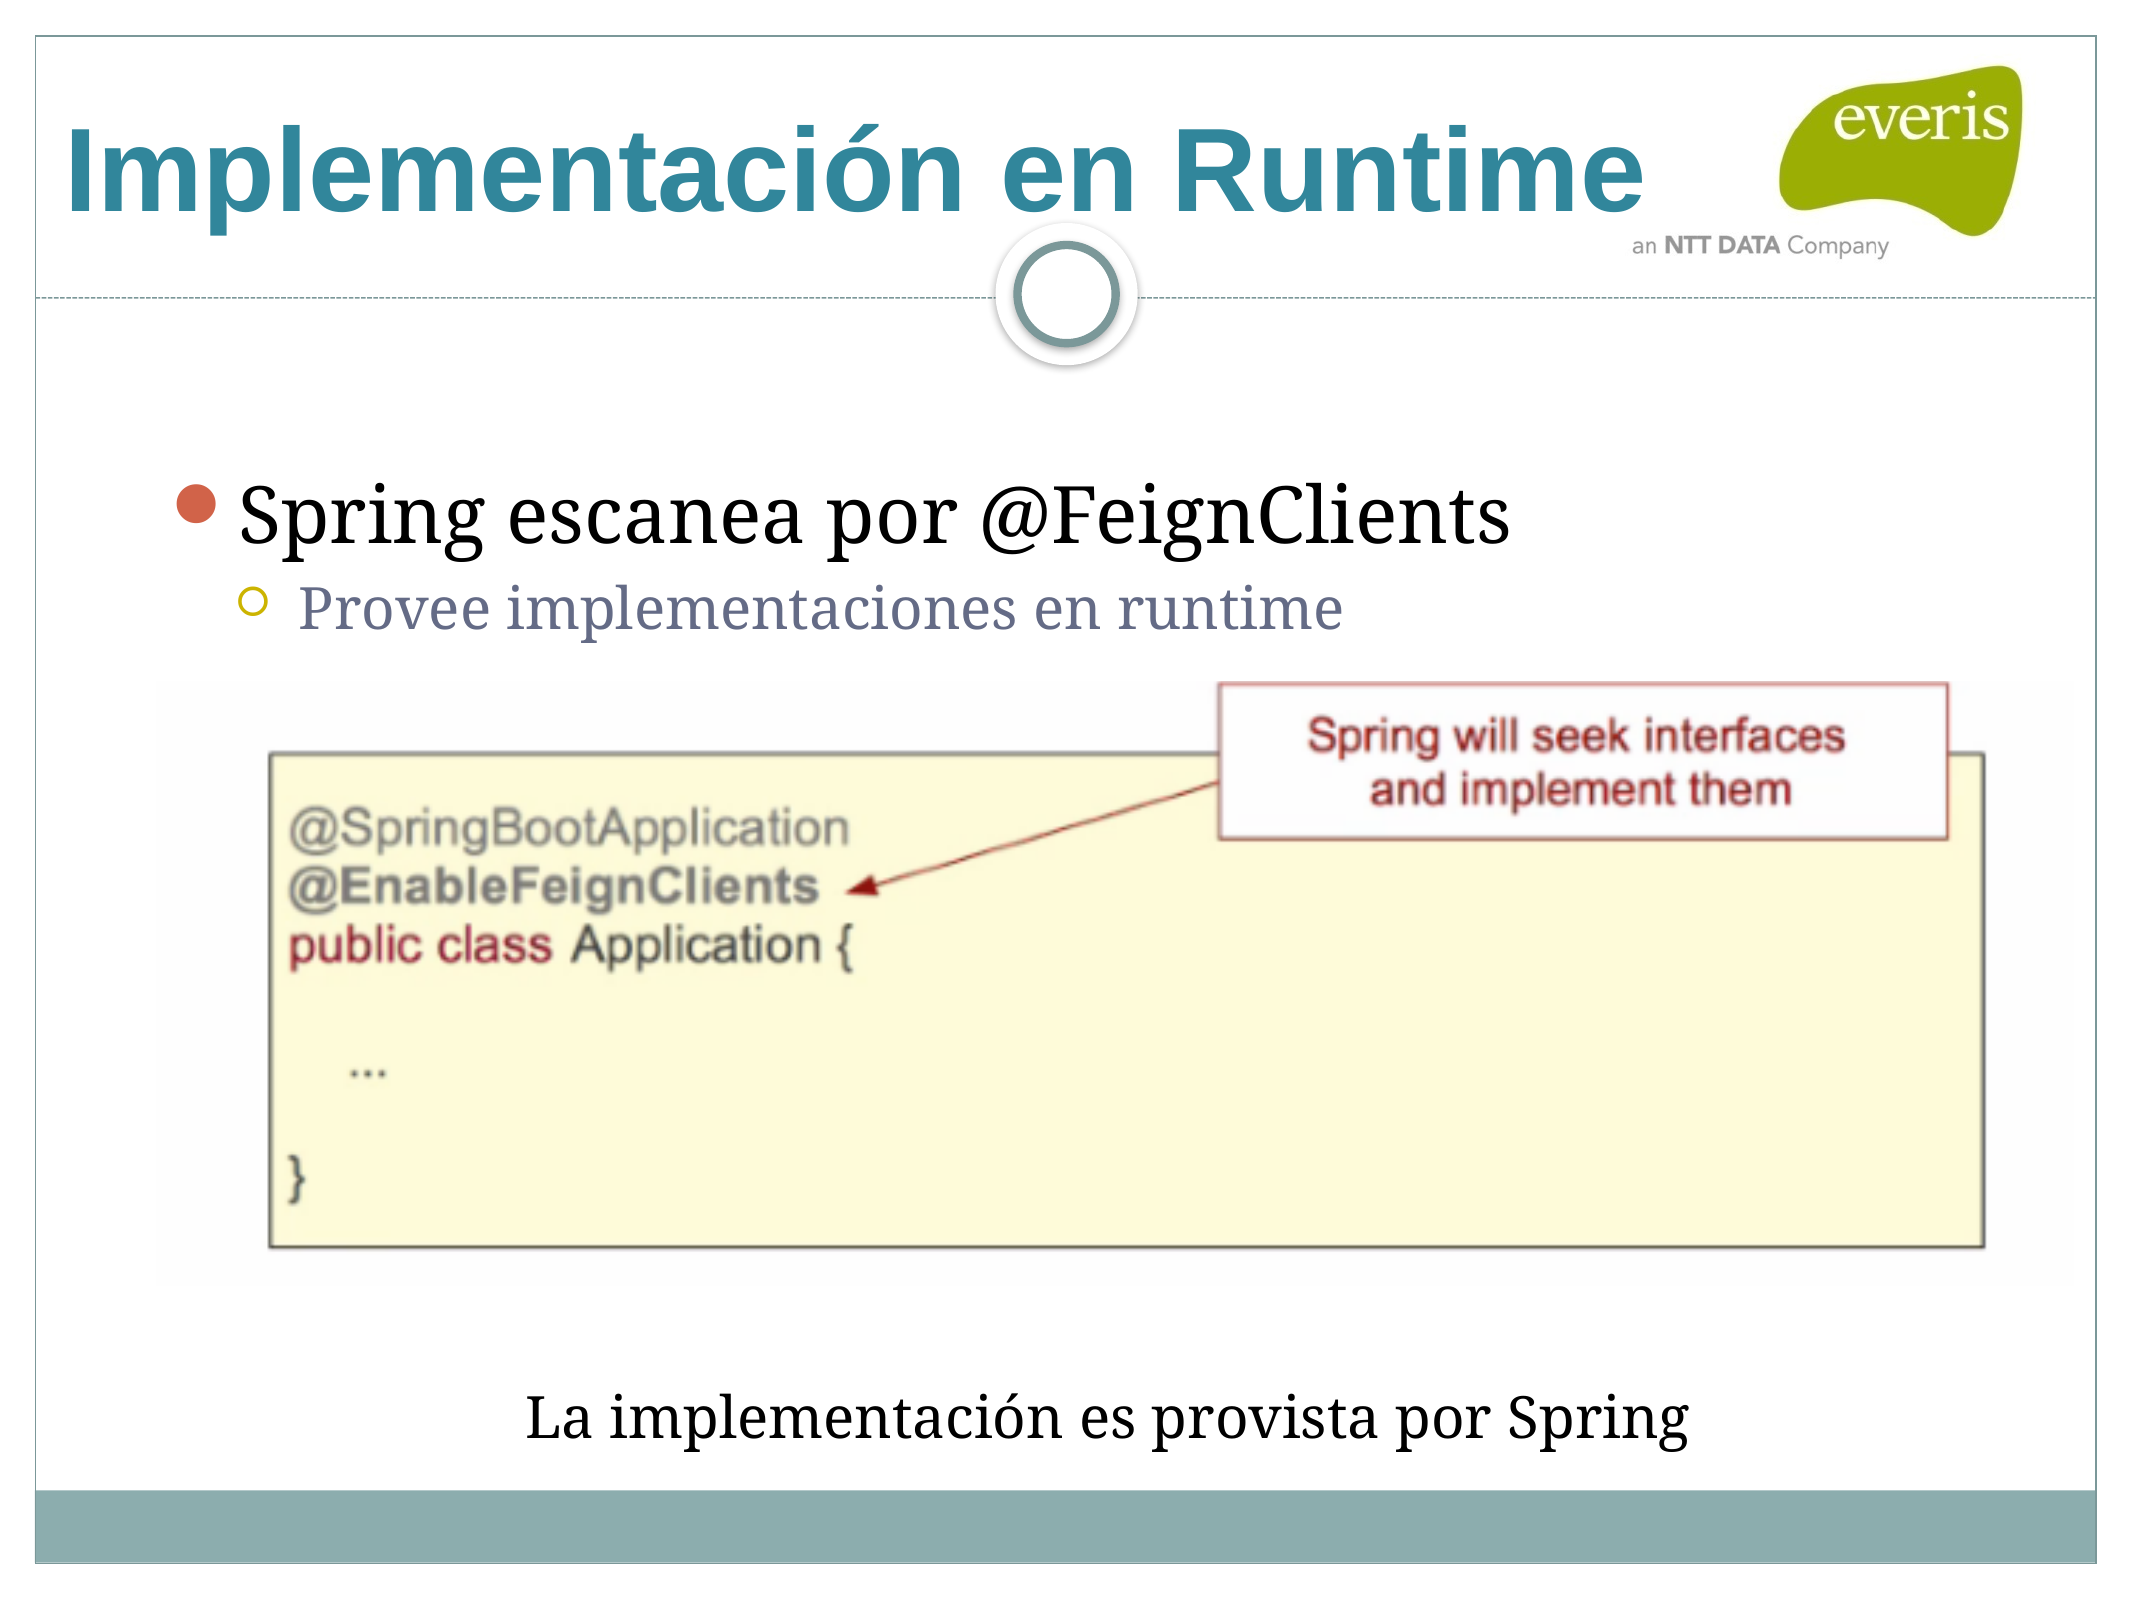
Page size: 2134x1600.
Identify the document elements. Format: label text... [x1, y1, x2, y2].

text_box La implementación es provista por Spring [228, 1371, 1988, 1458]
picture [1606, 39, 2060, 292]
text_box Implementación en Runtime [11, 85, 1599, 243]
picture [155, 681, 2074, 1287]
text_box Spring escanea por @FeignClients Provee implementaciones en runtime [156, 1296, 2059, 1474]
text_box Spring escanea por @FeignClients Provee implementaciones en runtime [156, 457, 2059, 679]
